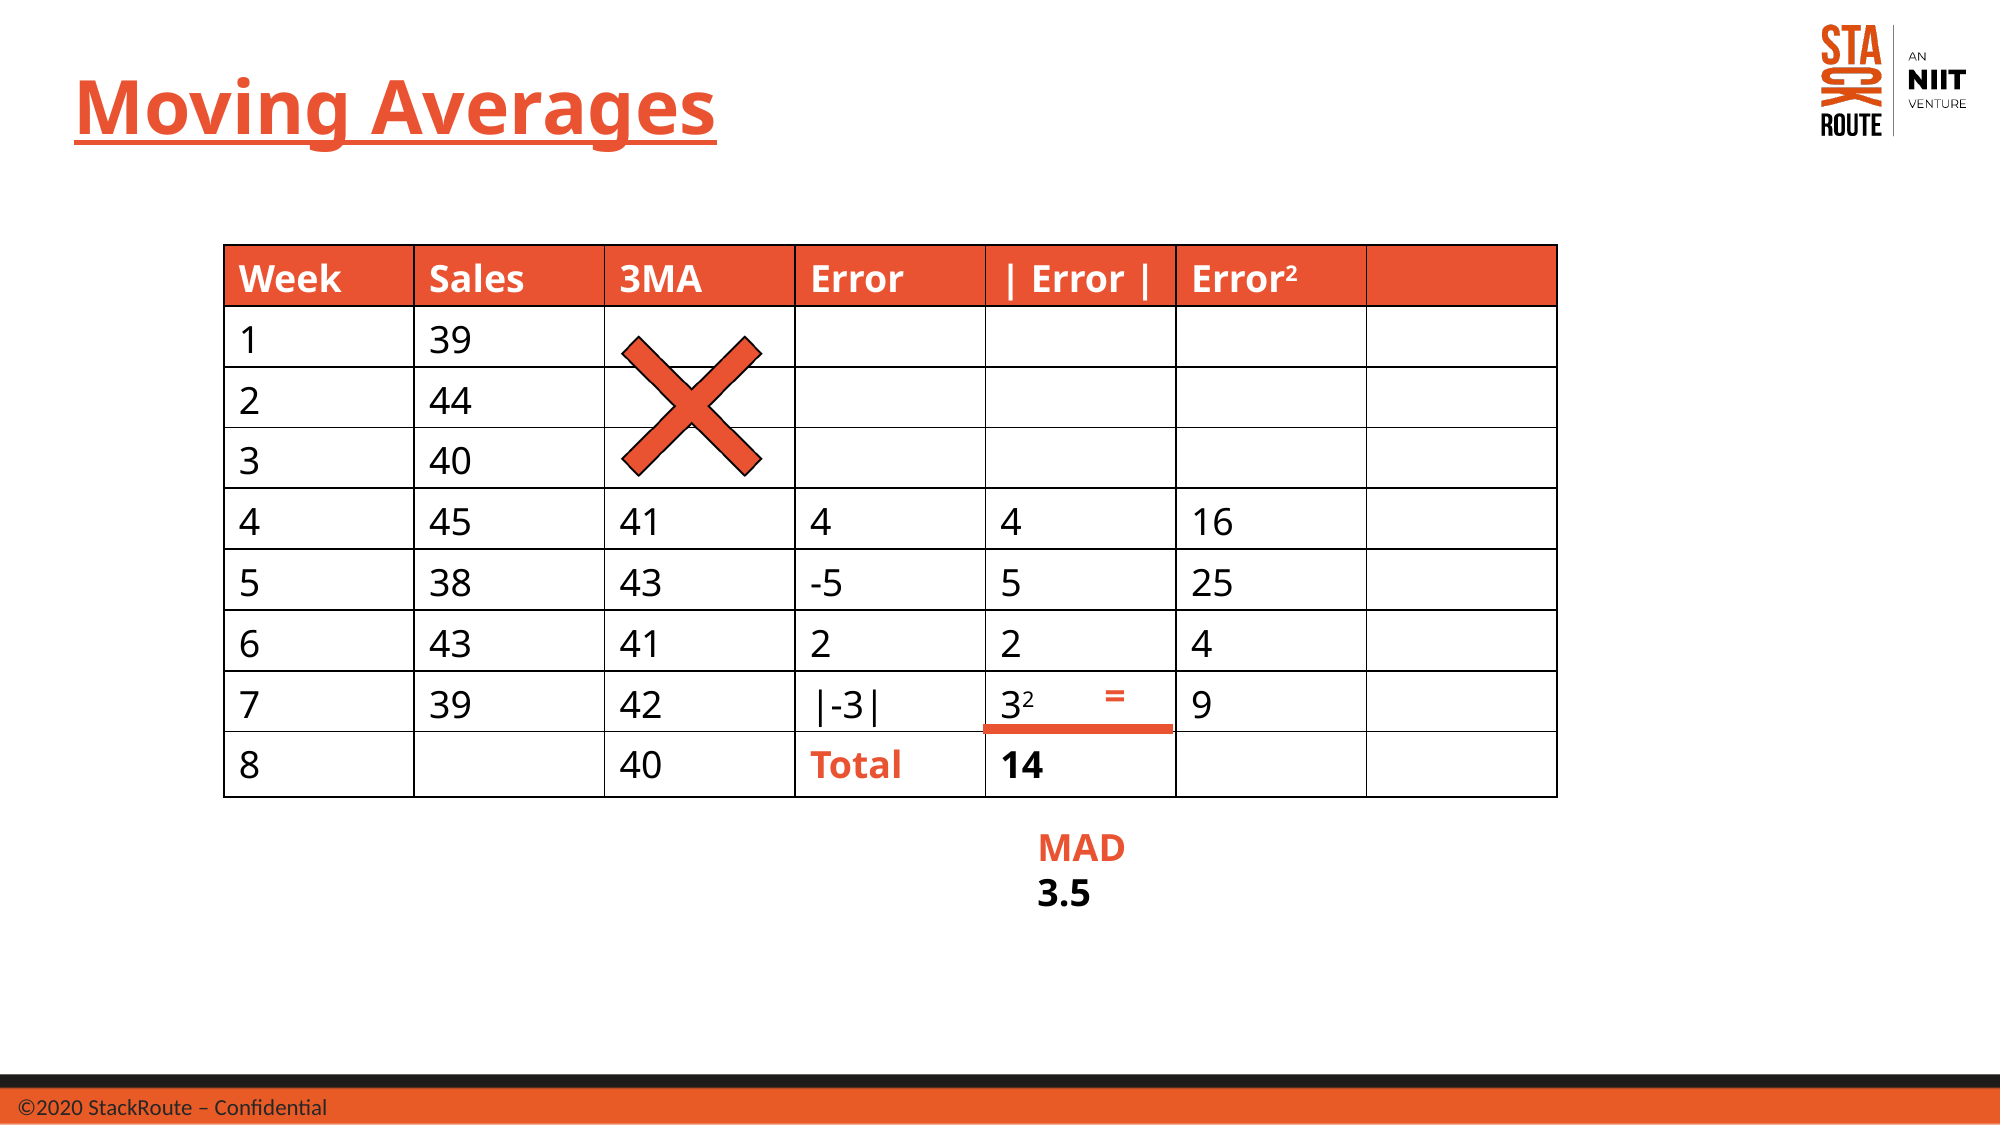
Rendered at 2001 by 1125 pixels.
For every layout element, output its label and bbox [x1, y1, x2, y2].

table_cell [1367, 489, 1556, 548]
table_cell [796, 428, 985, 487]
table_cell [986, 307, 1175, 366]
table_header [1177, 246, 1366, 305]
table_cell [415, 611, 604, 670]
table_cell [605, 307, 794, 366]
table_cell [415, 428, 597, 487]
table_cell [986, 489, 1175, 548]
table_cell [1367, 550, 1556, 609]
table_cell [1177, 732, 1366, 796]
table_cell [796, 732, 985, 796]
table_cell [605, 611, 794, 670]
table_cell [986, 732, 1175, 796]
table_cell [796, 611, 985, 670]
table_cell [605, 550, 794, 609]
table_cell [1177, 611, 1366, 670]
table_cell [225, 489, 413, 548]
text_box [59, 51, 1796, 157]
table_cell [1367, 672, 1556, 731]
table_cell [605, 732, 794, 796]
picture [1817, 18, 1970, 141]
table_cell [986, 428, 1175, 487]
table_cell [1367, 428, 1556, 487]
table_cell [225, 368, 413, 427]
table_cell [225, 732, 413, 796]
table_cell [1177, 672, 1366, 731]
table_cell [605, 672, 794, 731]
table_cell [225, 428, 413, 487]
table_cell [986, 672, 1089, 724]
table_cell [1367, 611, 1556, 670]
table_header [1367, 246, 1556, 305]
table_cell [415, 672, 604, 731]
table_cell [225, 307, 413, 366]
table_cell [225, 672, 413, 731]
table_cell [415, 368, 597, 427]
table_cell [1367, 307, 1556, 366]
table_cell [605, 489, 794, 548]
table_header [796, 246, 985, 305]
table_cell [796, 489, 985, 548]
table_cell [1367, 732, 1556, 796]
table_header [986, 246, 1175, 305]
text_box [1089, 664, 1150, 725]
table_cell [1177, 550, 1366, 609]
table_cell [1150, 672, 1175, 731]
table_cell [986, 611, 1175, 670]
table_cell [986, 368, 1175, 427]
table_header [415, 246, 604, 305]
picture [597, 312, 786, 500]
table_cell [786, 428, 794, 487]
table_cell [986, 550, 1175, 609]
table_cell [225, 550, 413, 609]
picture [0, 1074, 2000, 1125]
table_header [605, 246, 794, 305]
table_cell [415, 307, 604, 366]
table_cell [1177, 428, 1366, 487]
table_cell [796, 368, 985, 427]
table_cell [225, 611, 413, 670]
table_header [225, 246, 413, 305]
table_cell [796, 550, 985, 609]
table_cell [786, 368, 794, 427]
table_cell [415, 489, 604, 548]
table_cell [415, 550, 604, 609]
table_cell [1177, 489, 1366, 548]
table_cell [1367, 368, 1556, 427]
table_cell [1177, 307, 1366, 366]
table_cell [1177, 368, 1366, 427]
table_cell [796, 307, 985, 366]
table_cell [796, 672, 985, 731]
table_cell [415, 732, 604, 796]
text_box [1022, 816, 1190, 922]
